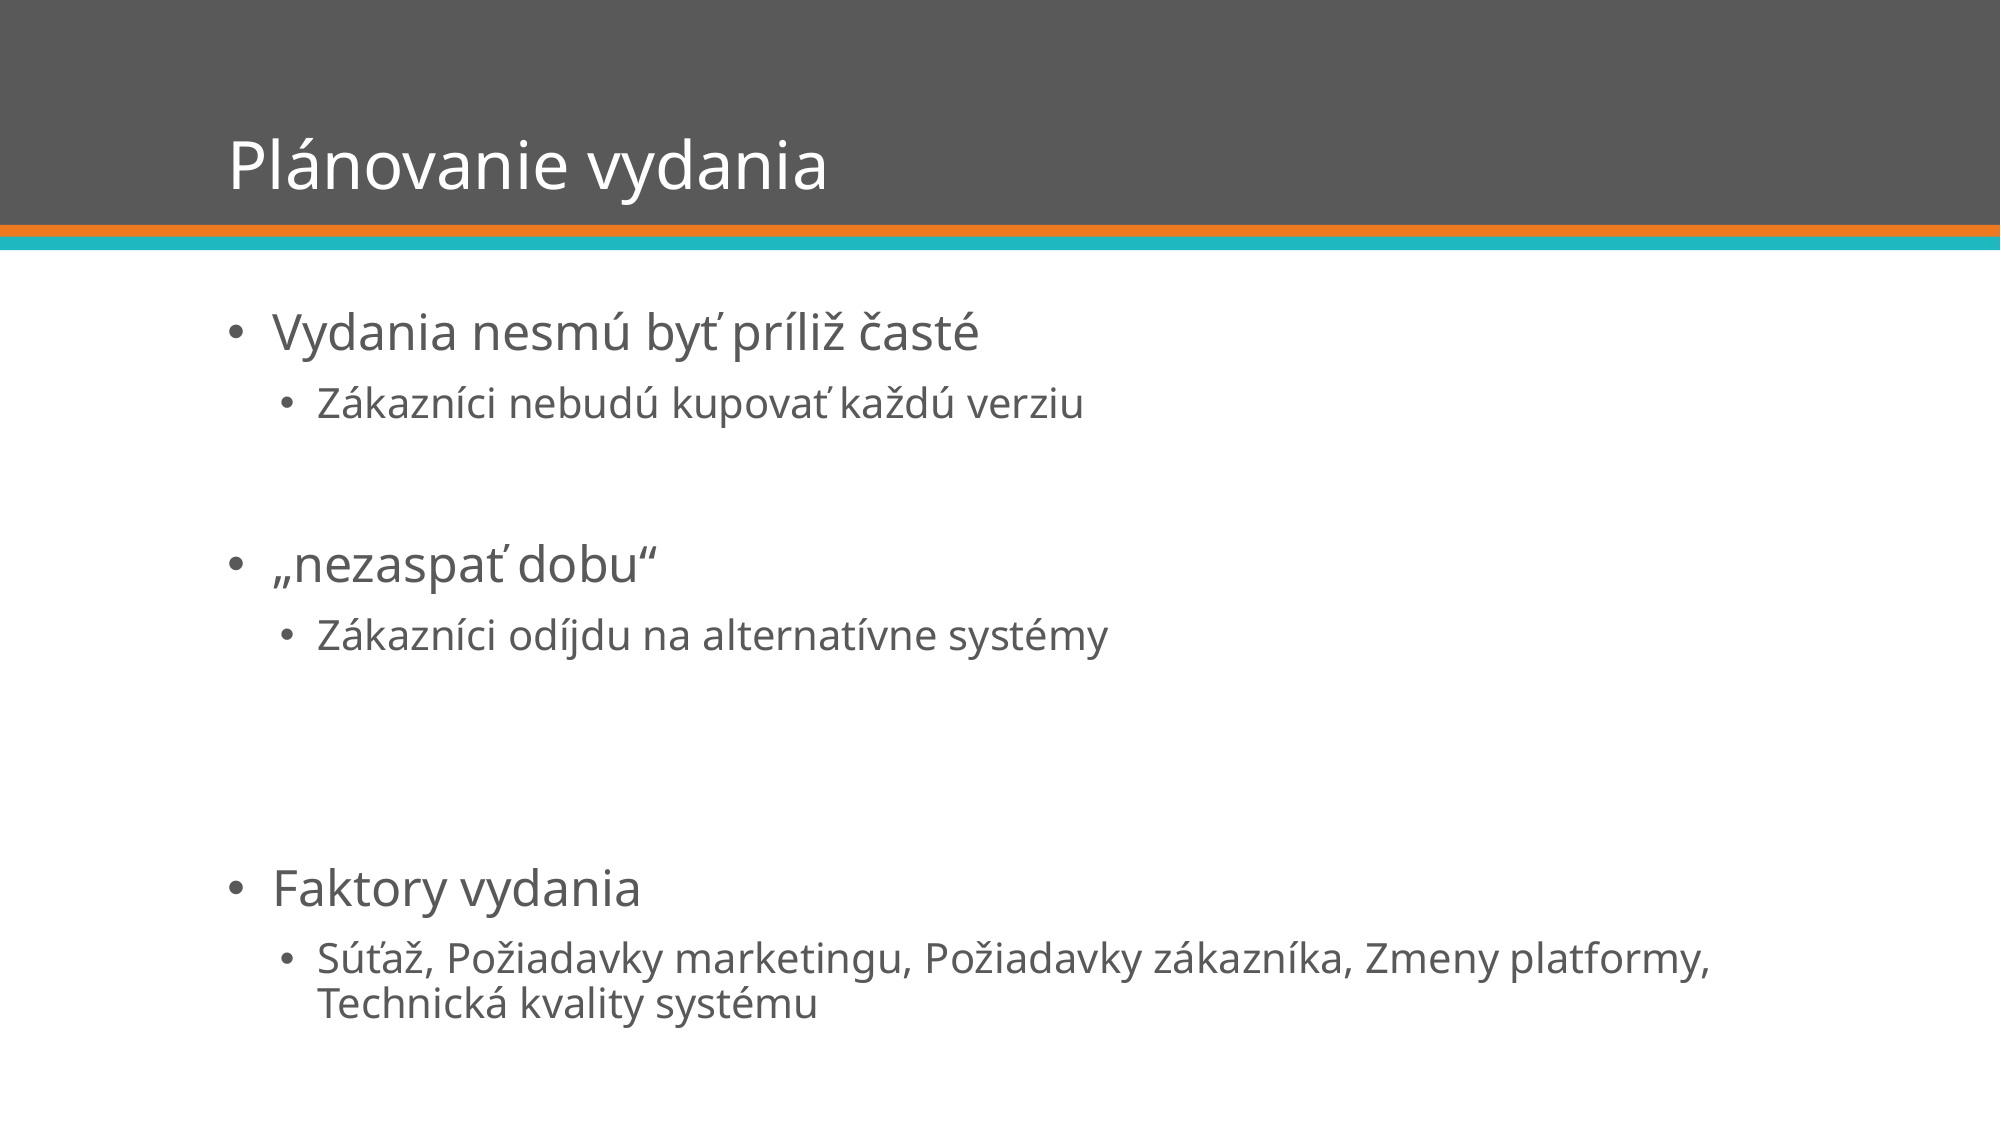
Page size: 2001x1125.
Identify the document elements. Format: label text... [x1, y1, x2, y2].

list Vydania nesmú byť príliž časté Zákazníci nebudú kupovať každú verziu „nezaspať dobu“ Zákazníci odíjdu na alternatívne systémy Faktory vydania Súťaž, Požiadavky marketingu, Požiadavky zákazníka, Zmeny platformy, Technická kvality systému [212, 299, 1788, 1090]
title Plánovanie vydania [212, 41, 1788, 212]
